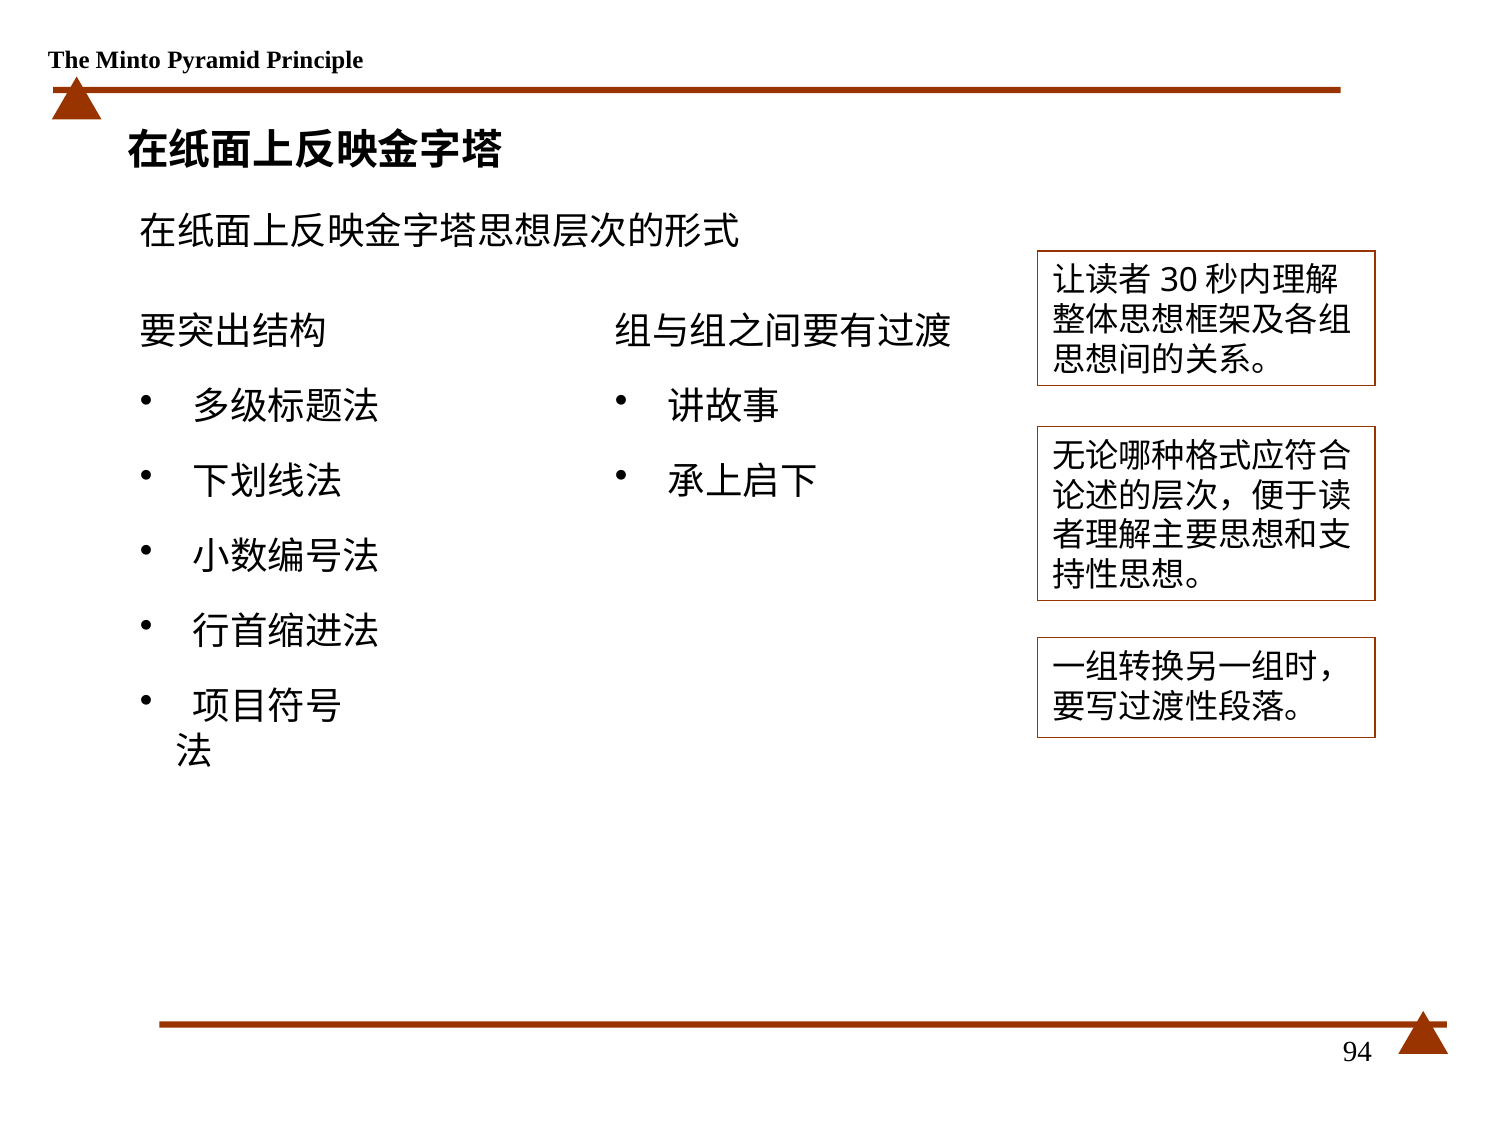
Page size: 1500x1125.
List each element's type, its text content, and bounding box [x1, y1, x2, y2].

text_box 在纸面上反映金字塔思想层次的形式 [125, 199, 825, 260]
text_box 承上启下 [600, 449, 850, 510]
text_box 要突出结构 [125, 299, 599, 360]
text_box 多级标题法 [124, 374, 588, 435]
slide_number 94 [1074, 1025, 1388, 1100]
text_box 讲故事 [599, 374, 913, 435]
text_box 行首缩进法 [124, 599, 513, 660]
text_box 项目符号法 [125, 674, 388, 780]
text_box 小数编号法 [125, 524, 463, 585]
text_box 让读者30秒内理解整体思想框架及各组思想间的关系。 [1037, 251, 1375, 386]
text_box 一组转换另一组时， 要写过渡性段落。 [1037, 637, 1375, 738]
text_box 组与组之间要有过渡 [599, 299, 988, 360]
text_box 无论哪种格式应符合论述的层次，便于读者理解主要思想和支持性思想。 [1037, 426, 1375, 601]
title 在纸面上反映金字塔 [112, 99, 1424, 197]
text_box 下划线法 [125, 449, 400, 510]
